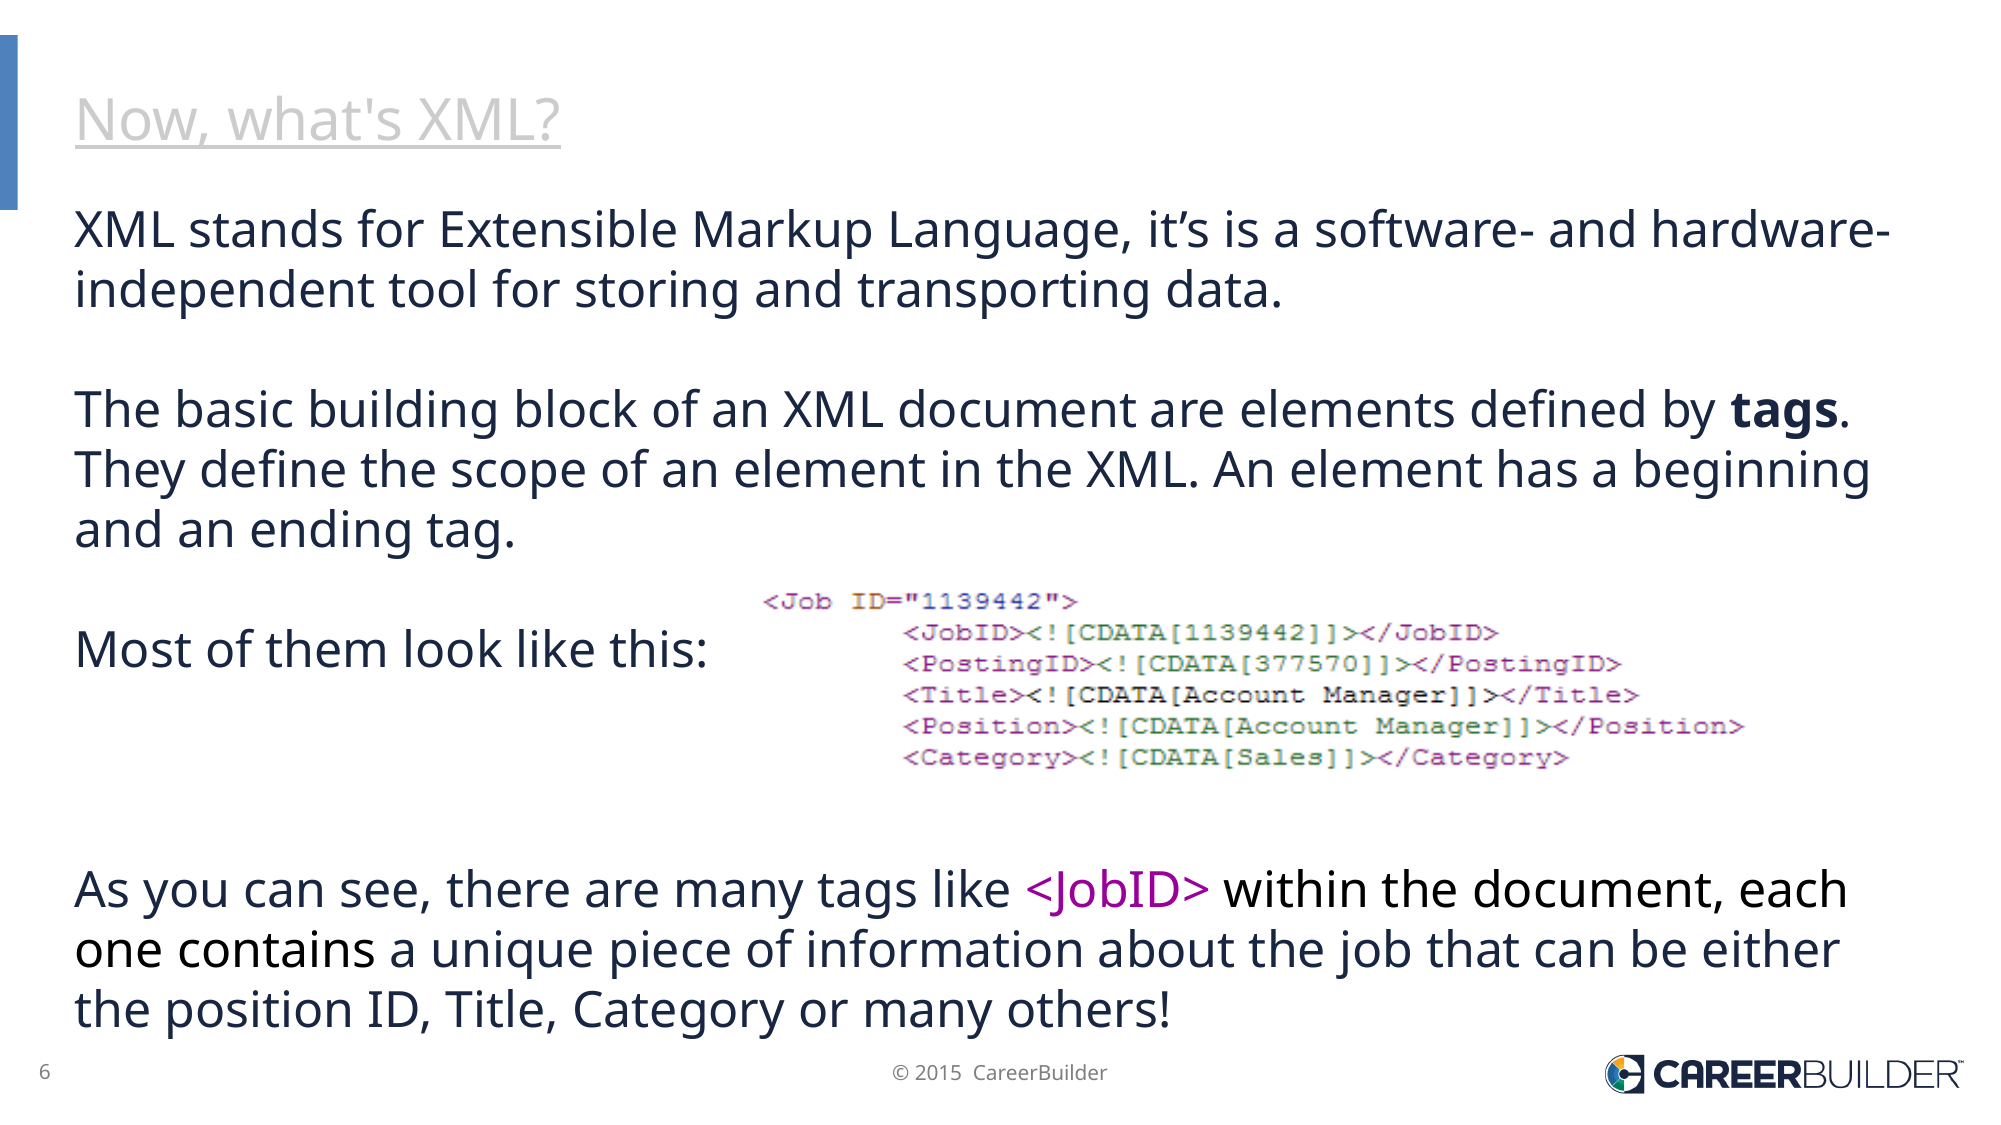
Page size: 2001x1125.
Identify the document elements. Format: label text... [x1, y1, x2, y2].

picture [1935, 1048, 1970, 1101]
picture [763, 585, 1750, 776]
text_box 6 [24, 1042, 60, 1103]
text_box Now, what's XML? XML stands for Extensible Markup Language, it’s is a software- and hardware-independent tool for storing and transporting data. The basic building block of an XML document are elements defined by tags. They define the scope of an element in the XML. An element has a beginning and an ending tag. Most of them look like this: As you can see, there are many tags like <JobID> within the document, each one contains a unique piece of information about the job that can be either the position ID, Title, Category or many others! [60, 75, 1935, 1125]
